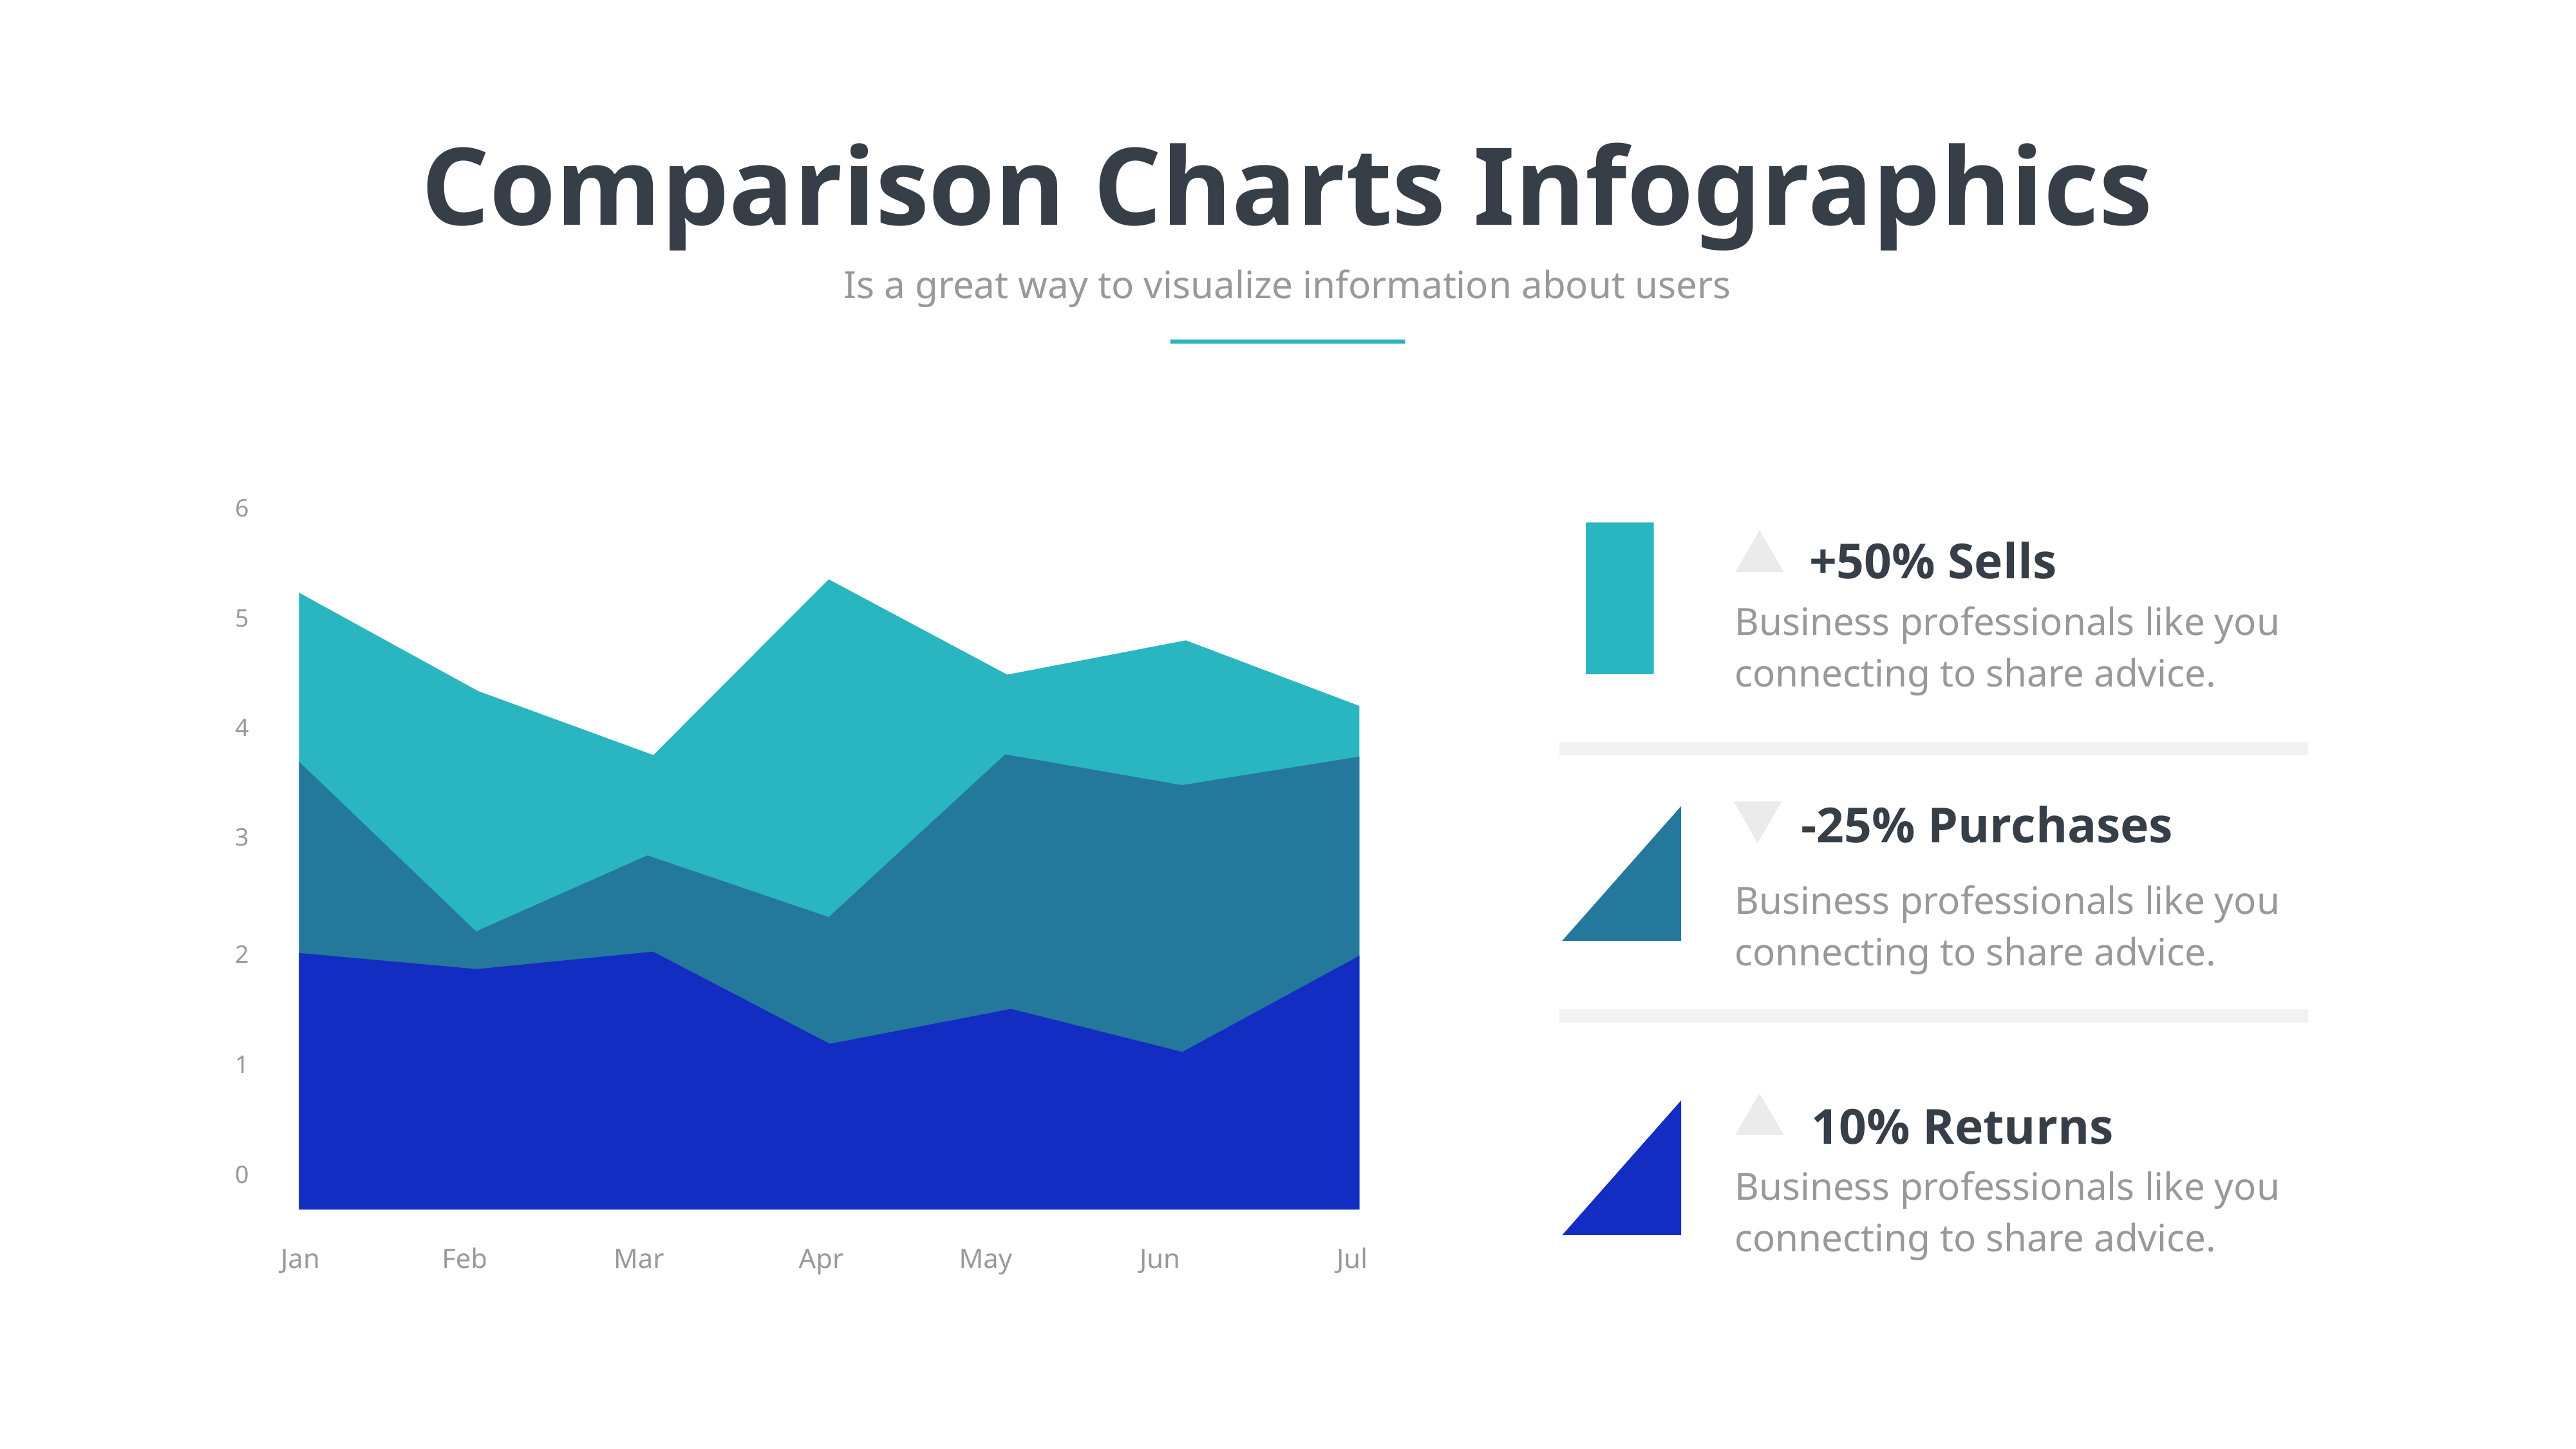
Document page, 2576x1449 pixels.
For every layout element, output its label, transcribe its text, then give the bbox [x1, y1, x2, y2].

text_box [190, 468, 1422, 1276]
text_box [1559, 522, 2336, 1265]
text_box Comparison Charts Infographics [411, 113, 2163, 252]
text_box Is a great way to visualize information about users [825, 256, 1749, 311]
text_box [1170, 339, 1406, 345]
